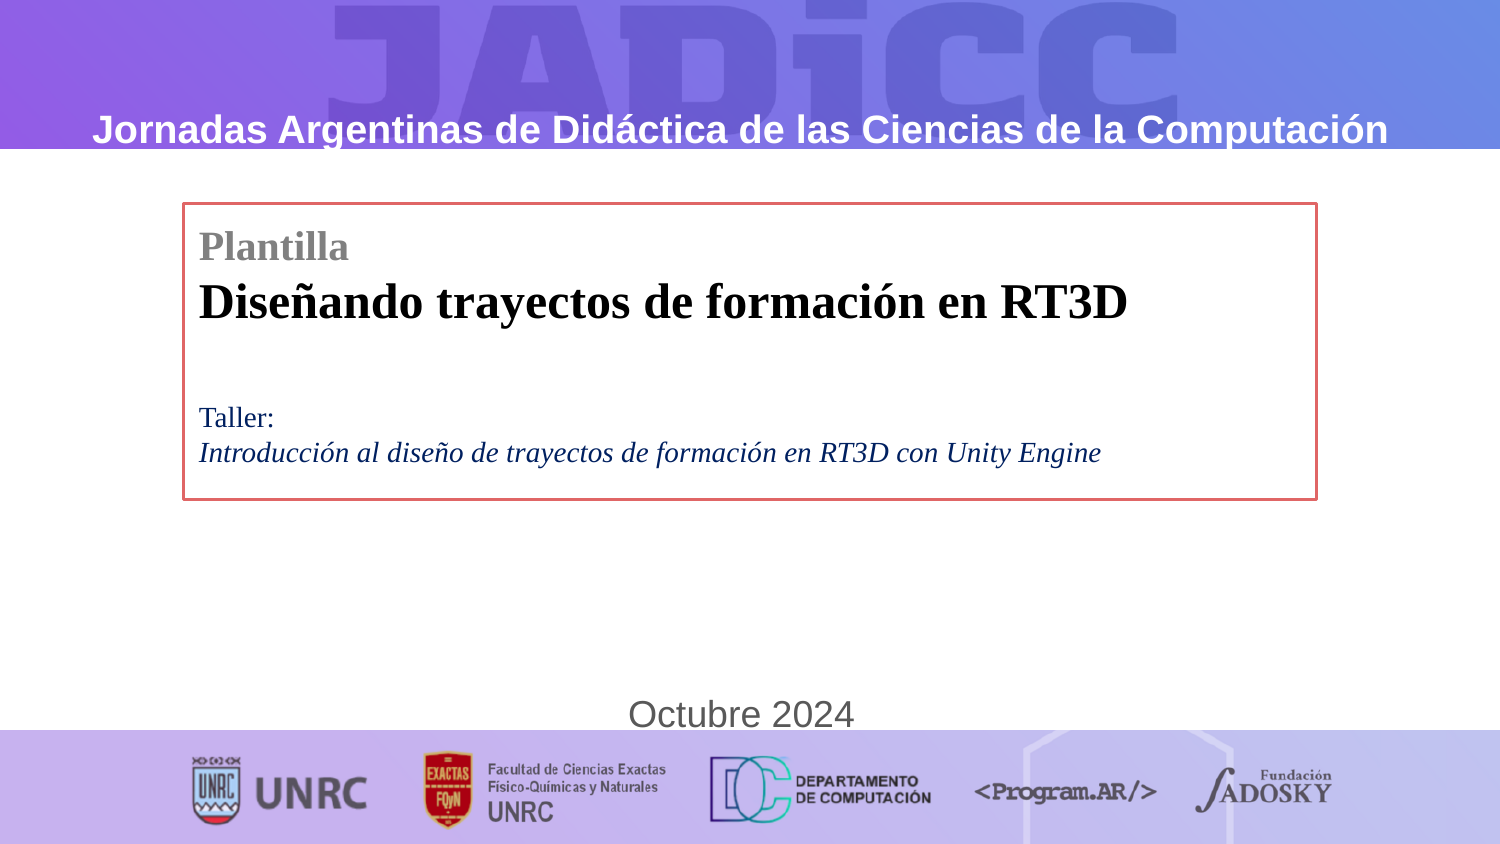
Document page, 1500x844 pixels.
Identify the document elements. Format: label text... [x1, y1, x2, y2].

text_box Octubre 2024 [495, 674, 988, 729]
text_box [0, 0, 1500, 158]
text_box Plantilla Diseñando trayectos de formación en RT3D Taller: Introducción al diseño de trayectos de formación en RT3D con Unity Engine [183, 203, 1317, 500]
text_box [0, 730, 1500, 844]
